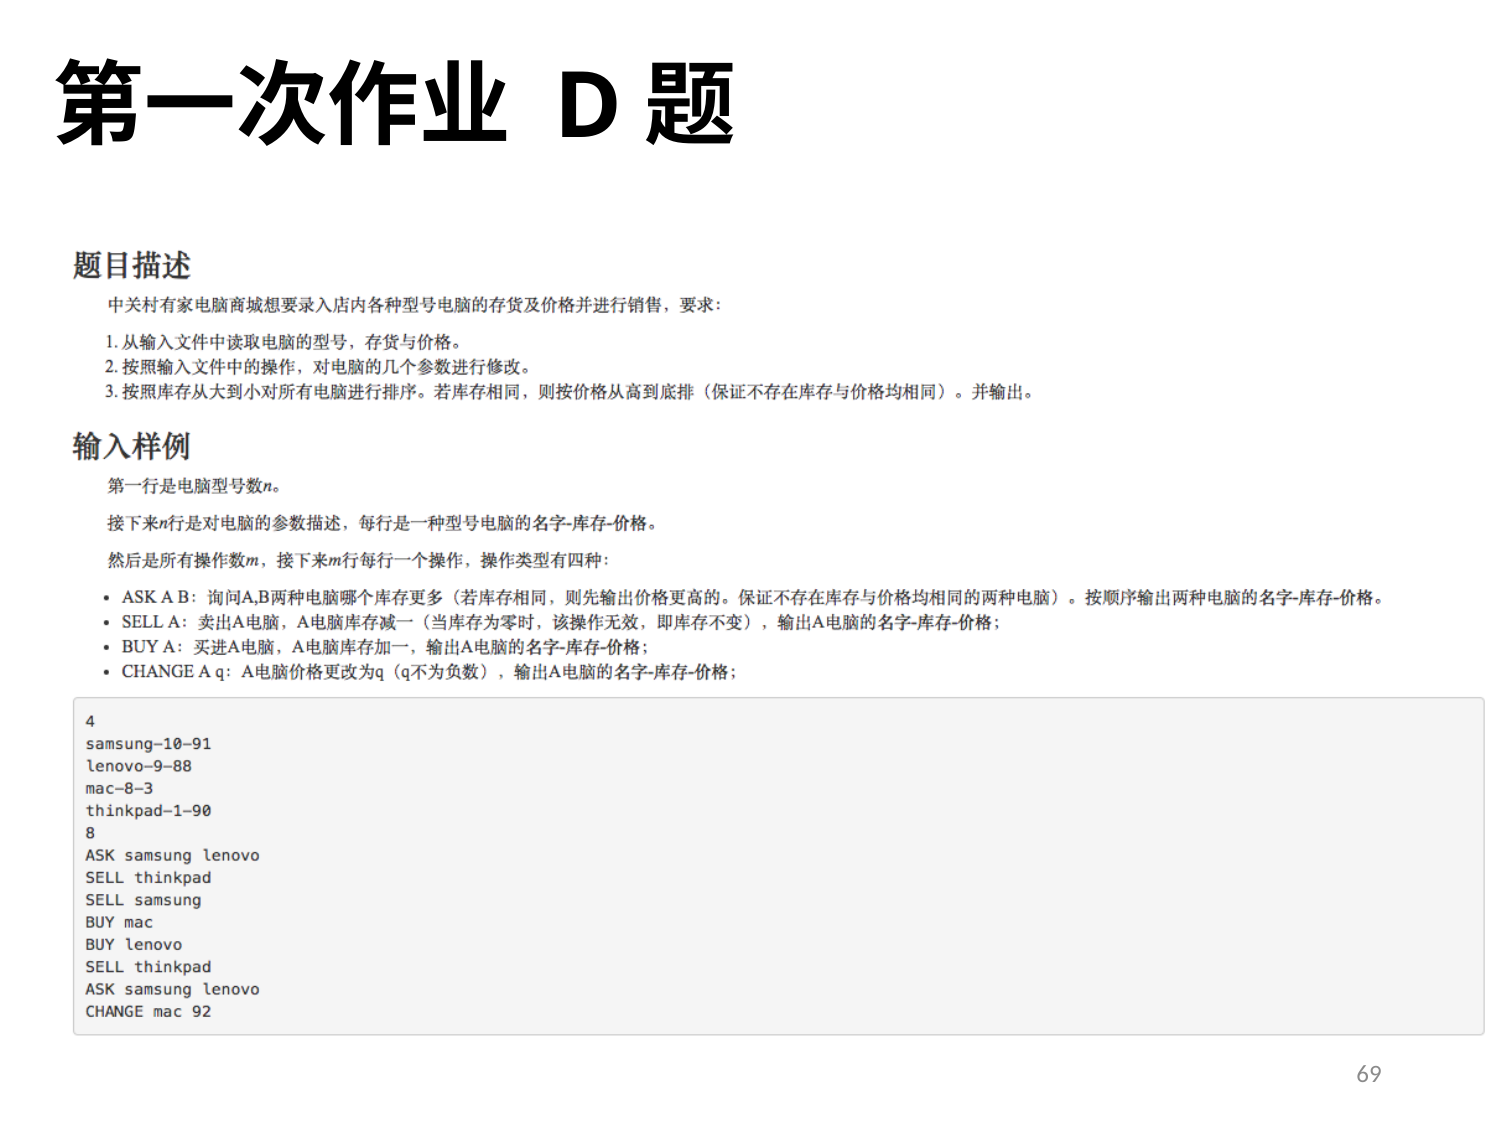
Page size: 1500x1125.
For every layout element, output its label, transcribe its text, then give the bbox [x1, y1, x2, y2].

slide_number 69 [1059, 1043, 1397, 1103]
text_box 第一次作业 D题 [38, 51, 1332, 178]
picture [0, 236, 1500, 1043]
